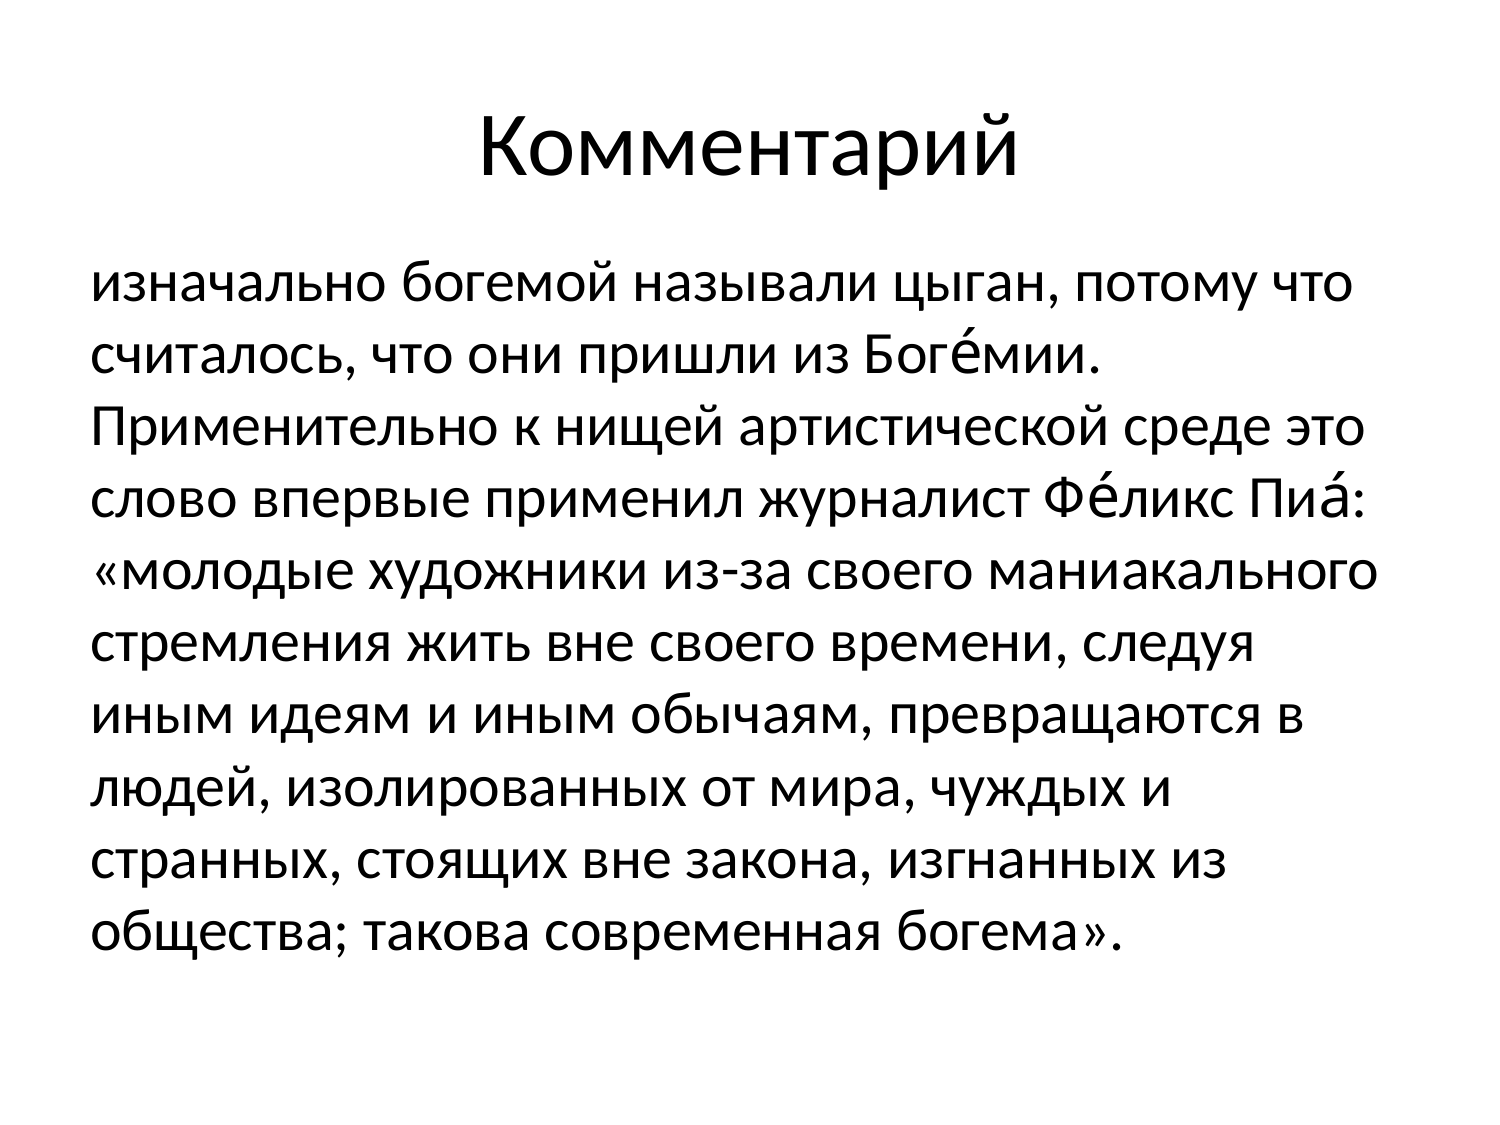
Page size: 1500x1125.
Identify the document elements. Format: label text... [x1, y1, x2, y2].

title Комментарий [75, 45, 1425, 233]
list изначально богемой называли цыган, потому что считалось, что они пришли из Боге́мии. Применительно к нищей артистической среде это слово впервые применил журналист Фе́ликс Пиа́: «молодые художники из­-за своего маниакального стремления жить вне своего времени, следуя иным идеям и иным обычаям, превращаются в людей, изолированных от мира, чуждых и странных, стоящих вне закона, изгнанных из общества; такова современная богема». [75, 234, 1425, 1024]
